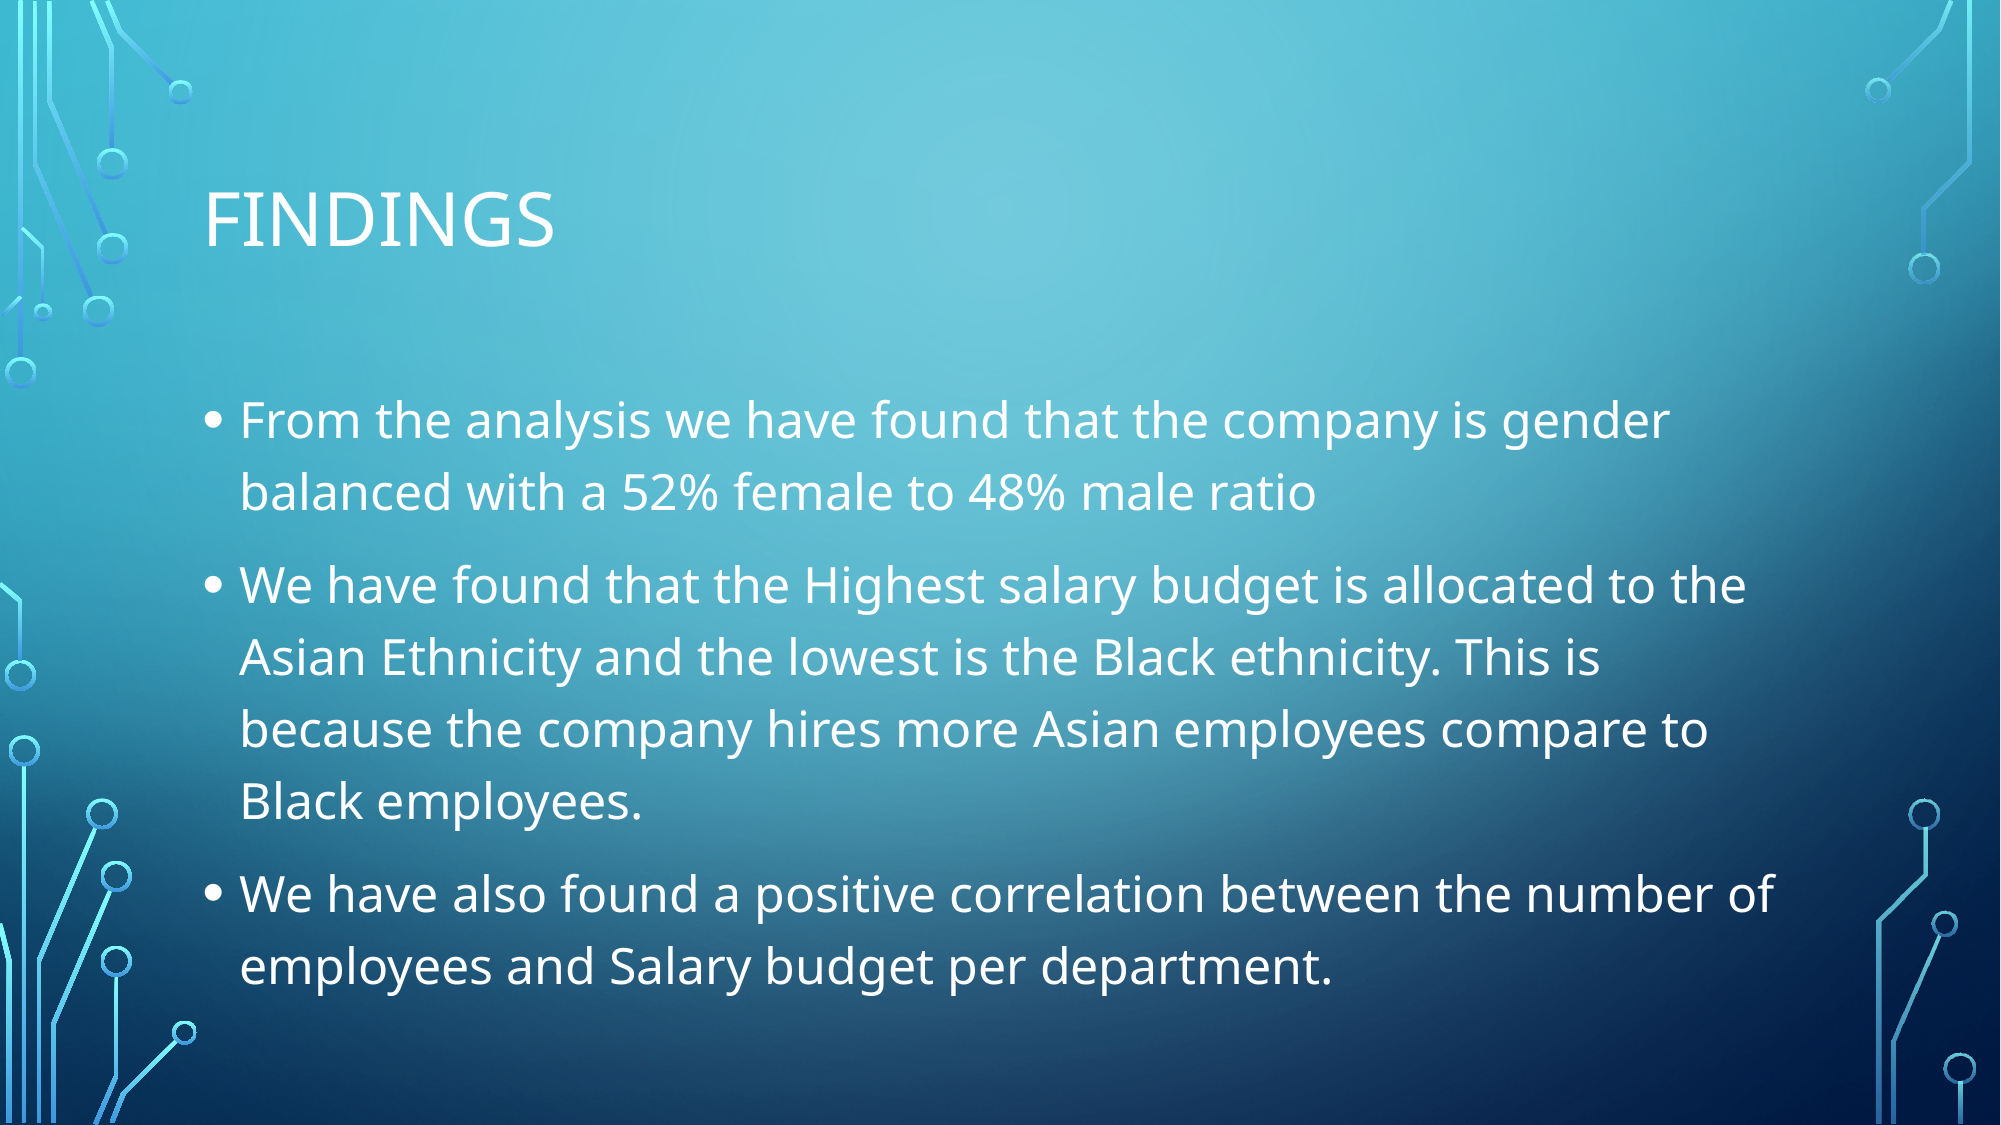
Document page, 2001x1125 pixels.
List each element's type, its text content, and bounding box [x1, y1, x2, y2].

title FINDINGS [187, 101, 1813, 344]
list From the analysis we have found that the company is gender balanced with a 52% female to 48% male ratio We have found that the Highest salary budget is allocated to the Asian Ethnicity and the lowest is the Black ethnicity. This is because the company hires more Asian employees compare to Black employees. We have also found a positive correlation between the number of employees and Salary budget per department. [187, 369, 1813, 950]
